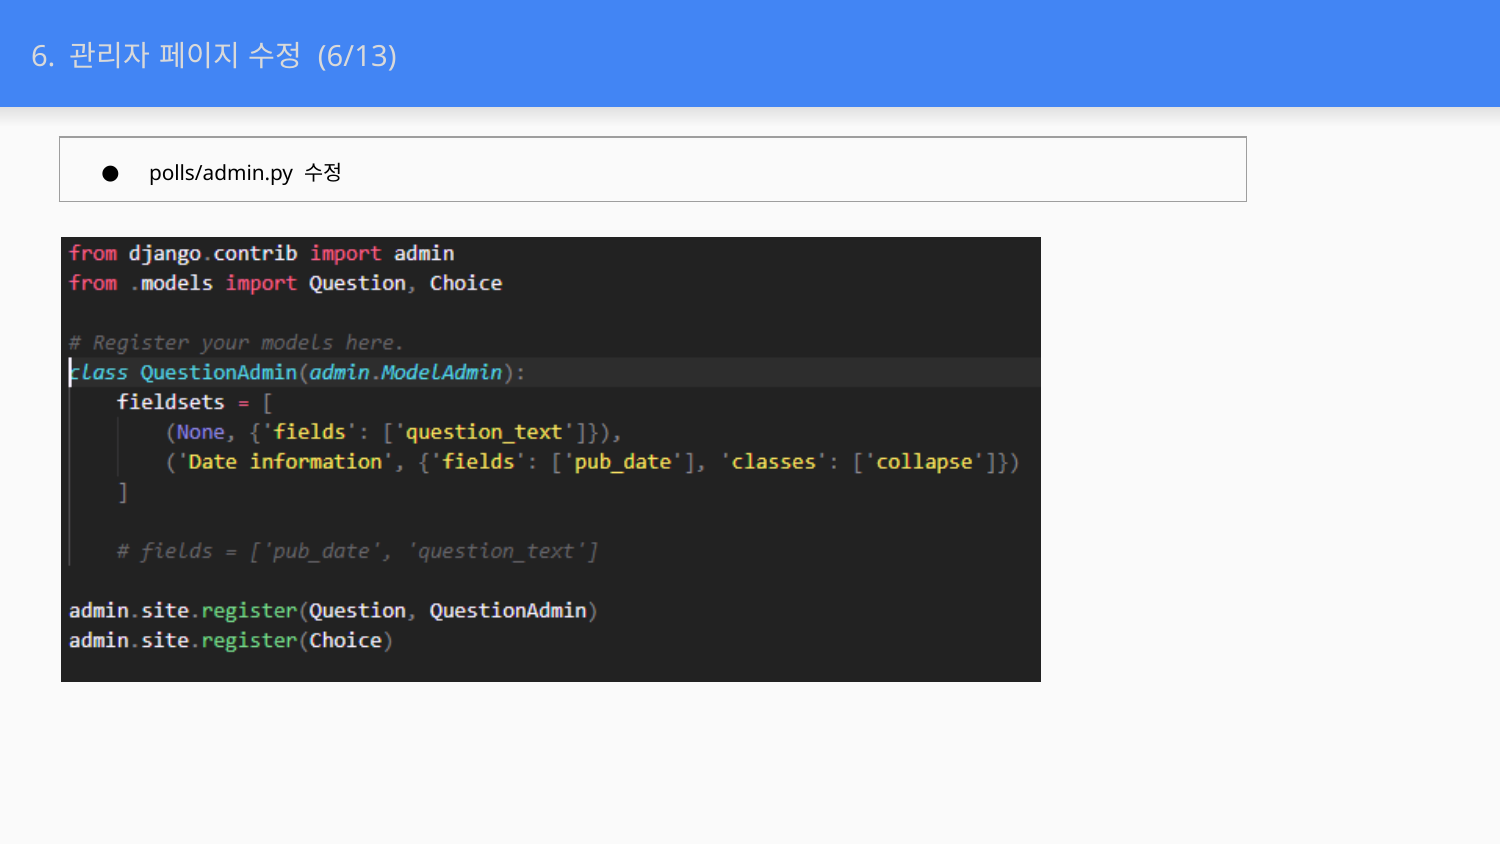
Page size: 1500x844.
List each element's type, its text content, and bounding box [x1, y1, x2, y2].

title 6. 관리자 페이지 수정 (6/13) [16, 2, 1464, 102]
table_header polls/admin.py 수정 [60, 138, 1246, 201]
picture [61, 237, 1041, 682]
